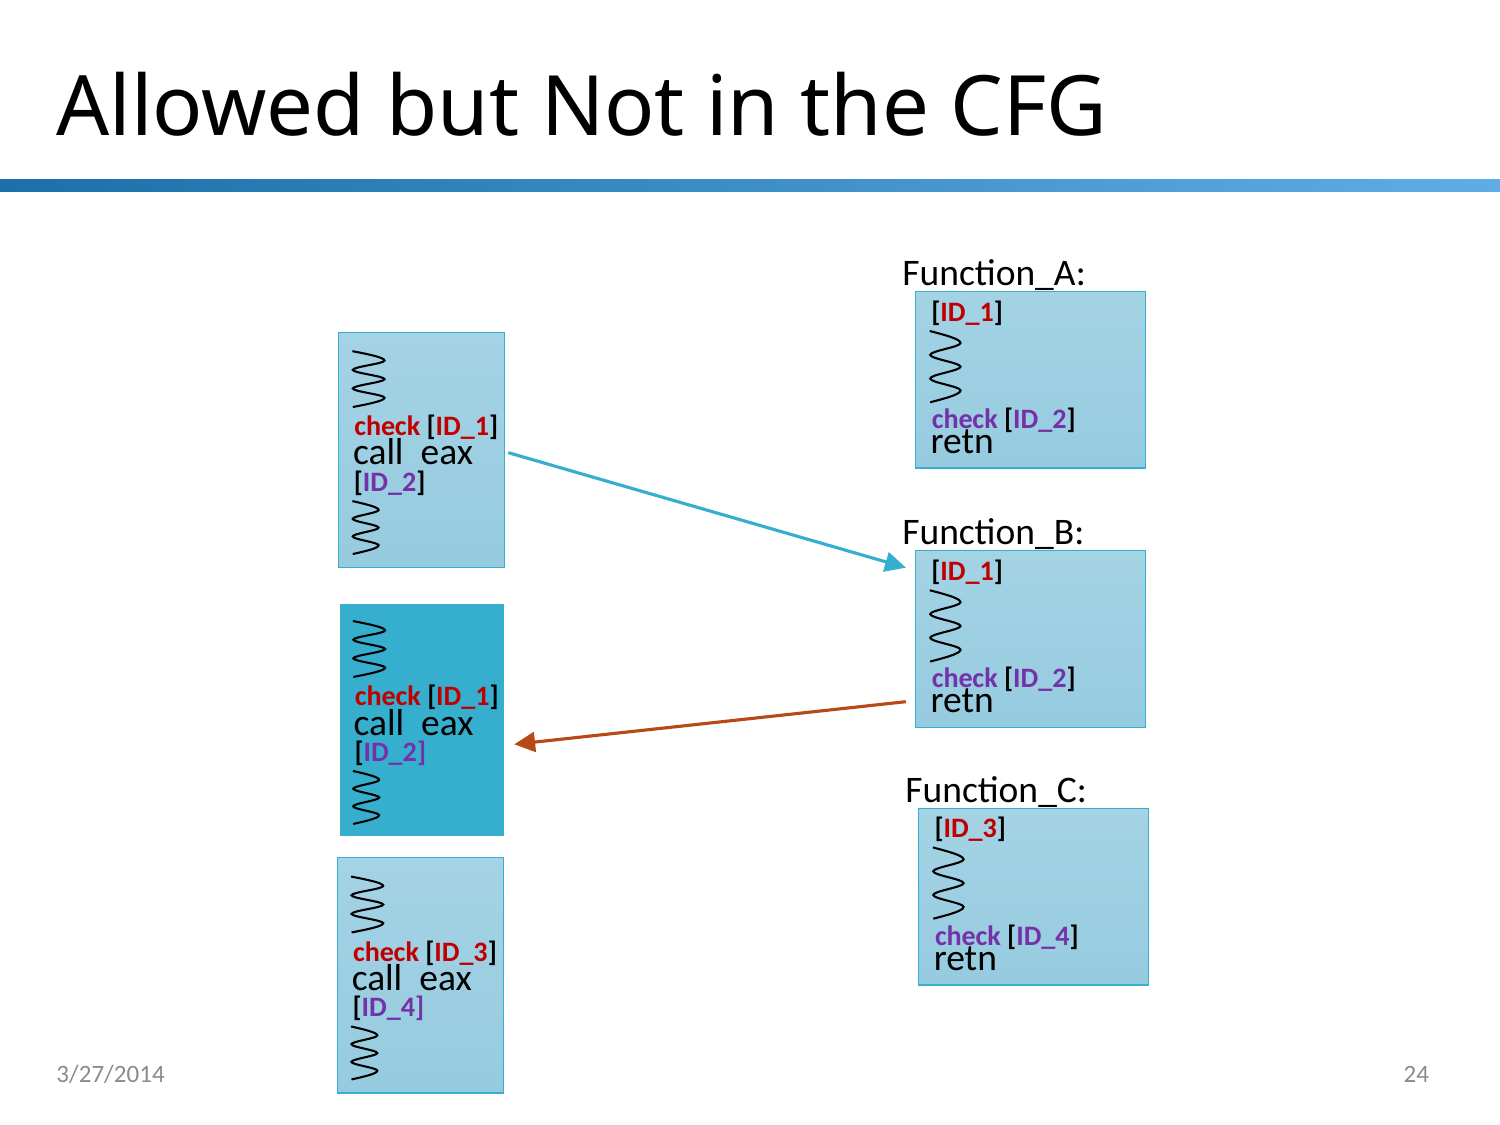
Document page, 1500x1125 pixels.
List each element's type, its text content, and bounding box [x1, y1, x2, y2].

text_box check [ID_3] [338, 925, 512, 974]
text_box [ID_1] [916, 285, 1018, 334]
text_box retn [915, 291, 1146, 469]
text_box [514, 701, 906, 745]
text_box call eax [337, 857, 504, 1094]
text_box [351, 775, 381, 825]
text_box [508, 452, 906, 568]
text_box [ID_2] [339, 725, 441, 775]
text_box check [ID_2] [917, 652, 1091, 701]
text_box call eax [337, 601, 507, 839]
text_box call eax [338, 332, 505, 568]
text_box [351, 620, 387, 670]
text_box retn [918, 808, 1149, 986]
text_box Function_B: [906, 499, 1100, 560]
text_box [349, 875, 385, 925]
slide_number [41, 1042, 379, 1103]
text_box [ID_2] [339, 455, 441, 505]
text_box [928, 334, 962, 393]
text_box [ID_4] [337, 981, 440, 1030]
text_box Function_A: [887, 240, 1101, 300]
text_box check [ID_2] [917, 393, 1091, 442]
text_box [ID_3] [919, 801, 1021, 851]
text_box [931, 851, 965, 909]
text_box check [ID_4] [920, 909, 1094, 959]
slide_number 24 [1106, 1042, 1445, 1103]
text_box [349, 1030, 379, 1081]
text_box [351, 505, 381, 556]
text_box [ID_1] [916, 544, 1018, 594]
text_box Function_C: [890, 757, 1103, 817]
title Allowed but Not in the CFG [41, 0, 1445, 218]
text_box check [ID_1] [340, 670, 514, 719]
text_box check [ID_1] [339, 400, 514, 449]
text_box [351, 350, 387, 400]
text_box retn [915, 550, 1146, 728]
text_box [928, 594, 962, 652]
